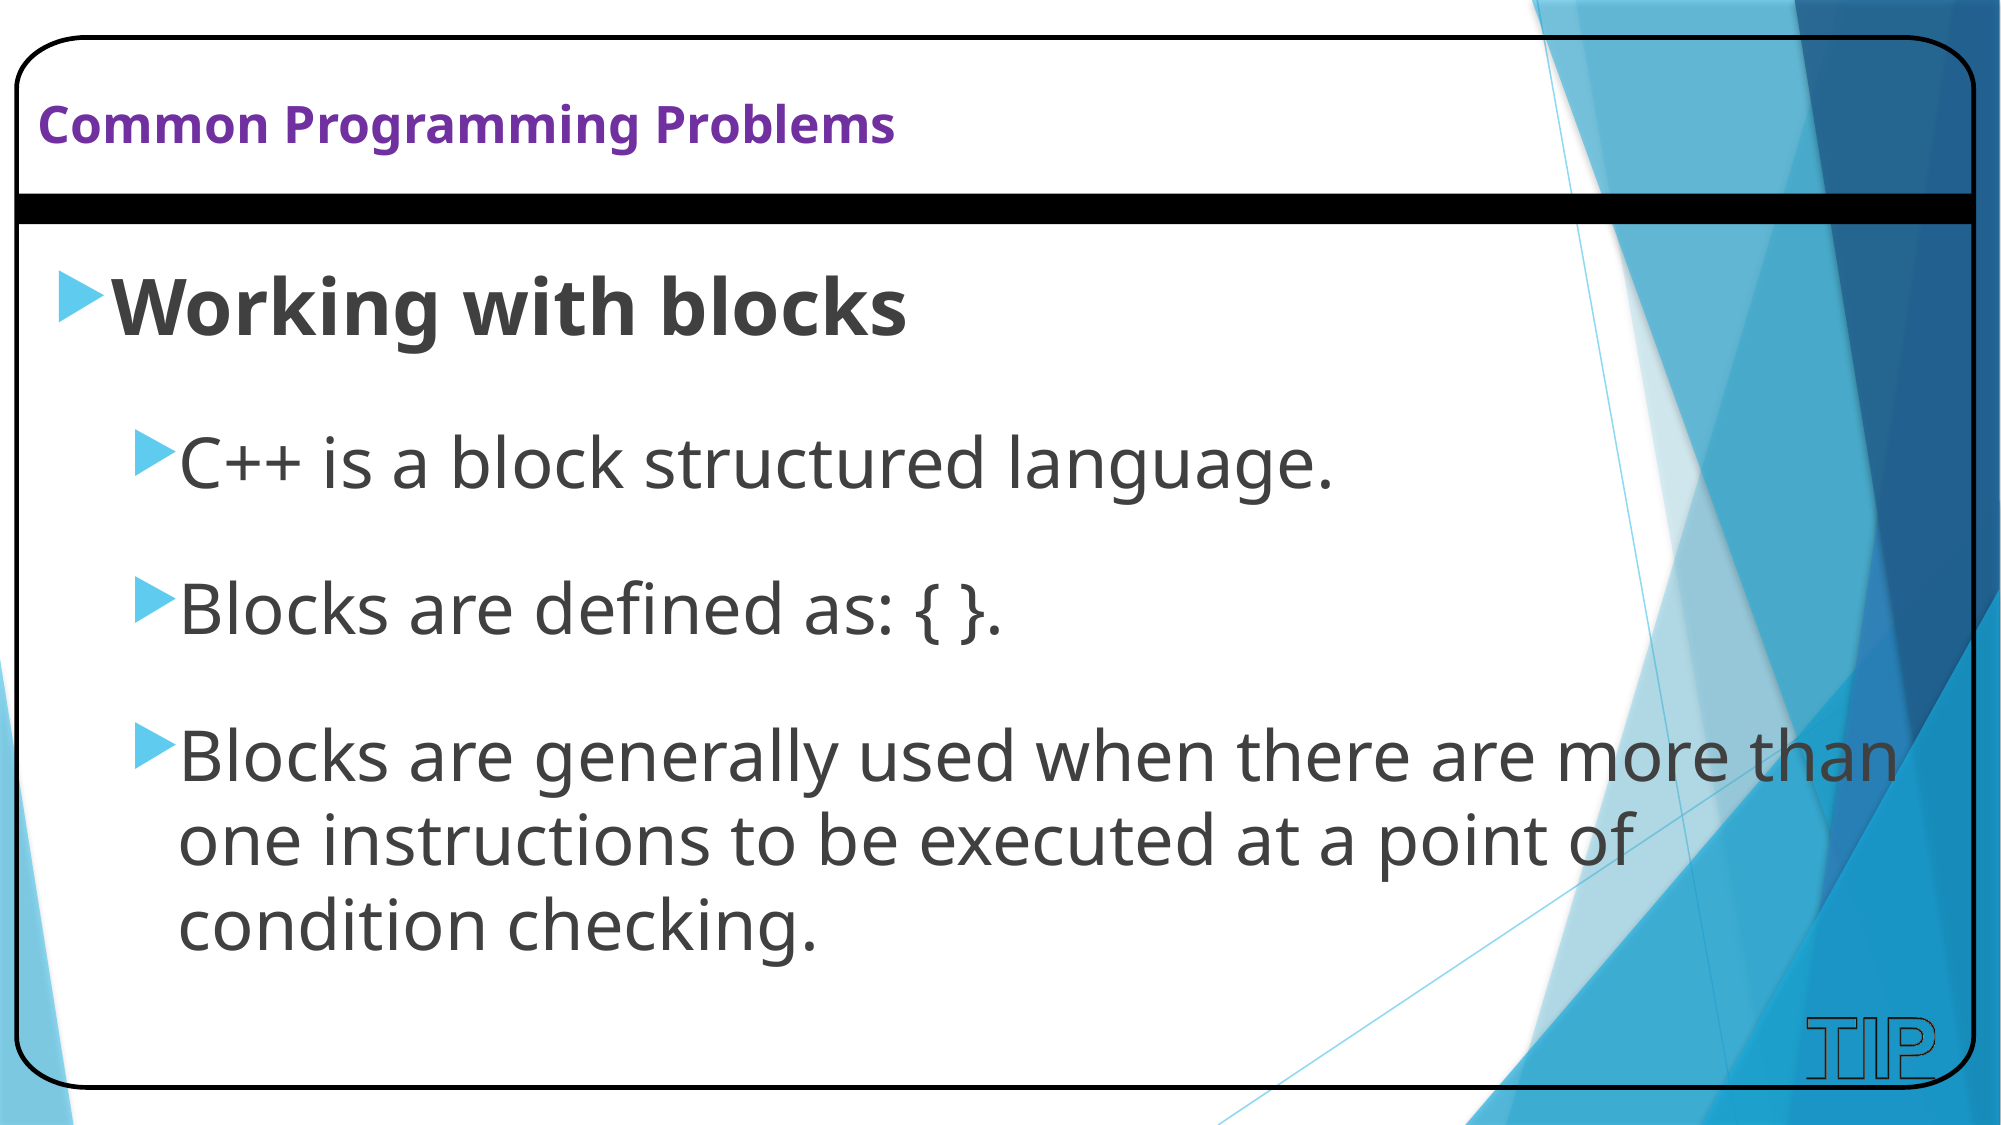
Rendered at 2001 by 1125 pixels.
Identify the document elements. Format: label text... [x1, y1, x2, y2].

list Working with blocks C++ is a block structured language. Blocks are defined as: { }. Blocks are generally used when there are more than one instructions to be executed at a point of condition checking. [38, 249, 1936, 976]
picture [1806, 1017, 1936, 1088]
title Common Programming Problems [22, 84, 1978, 162]
